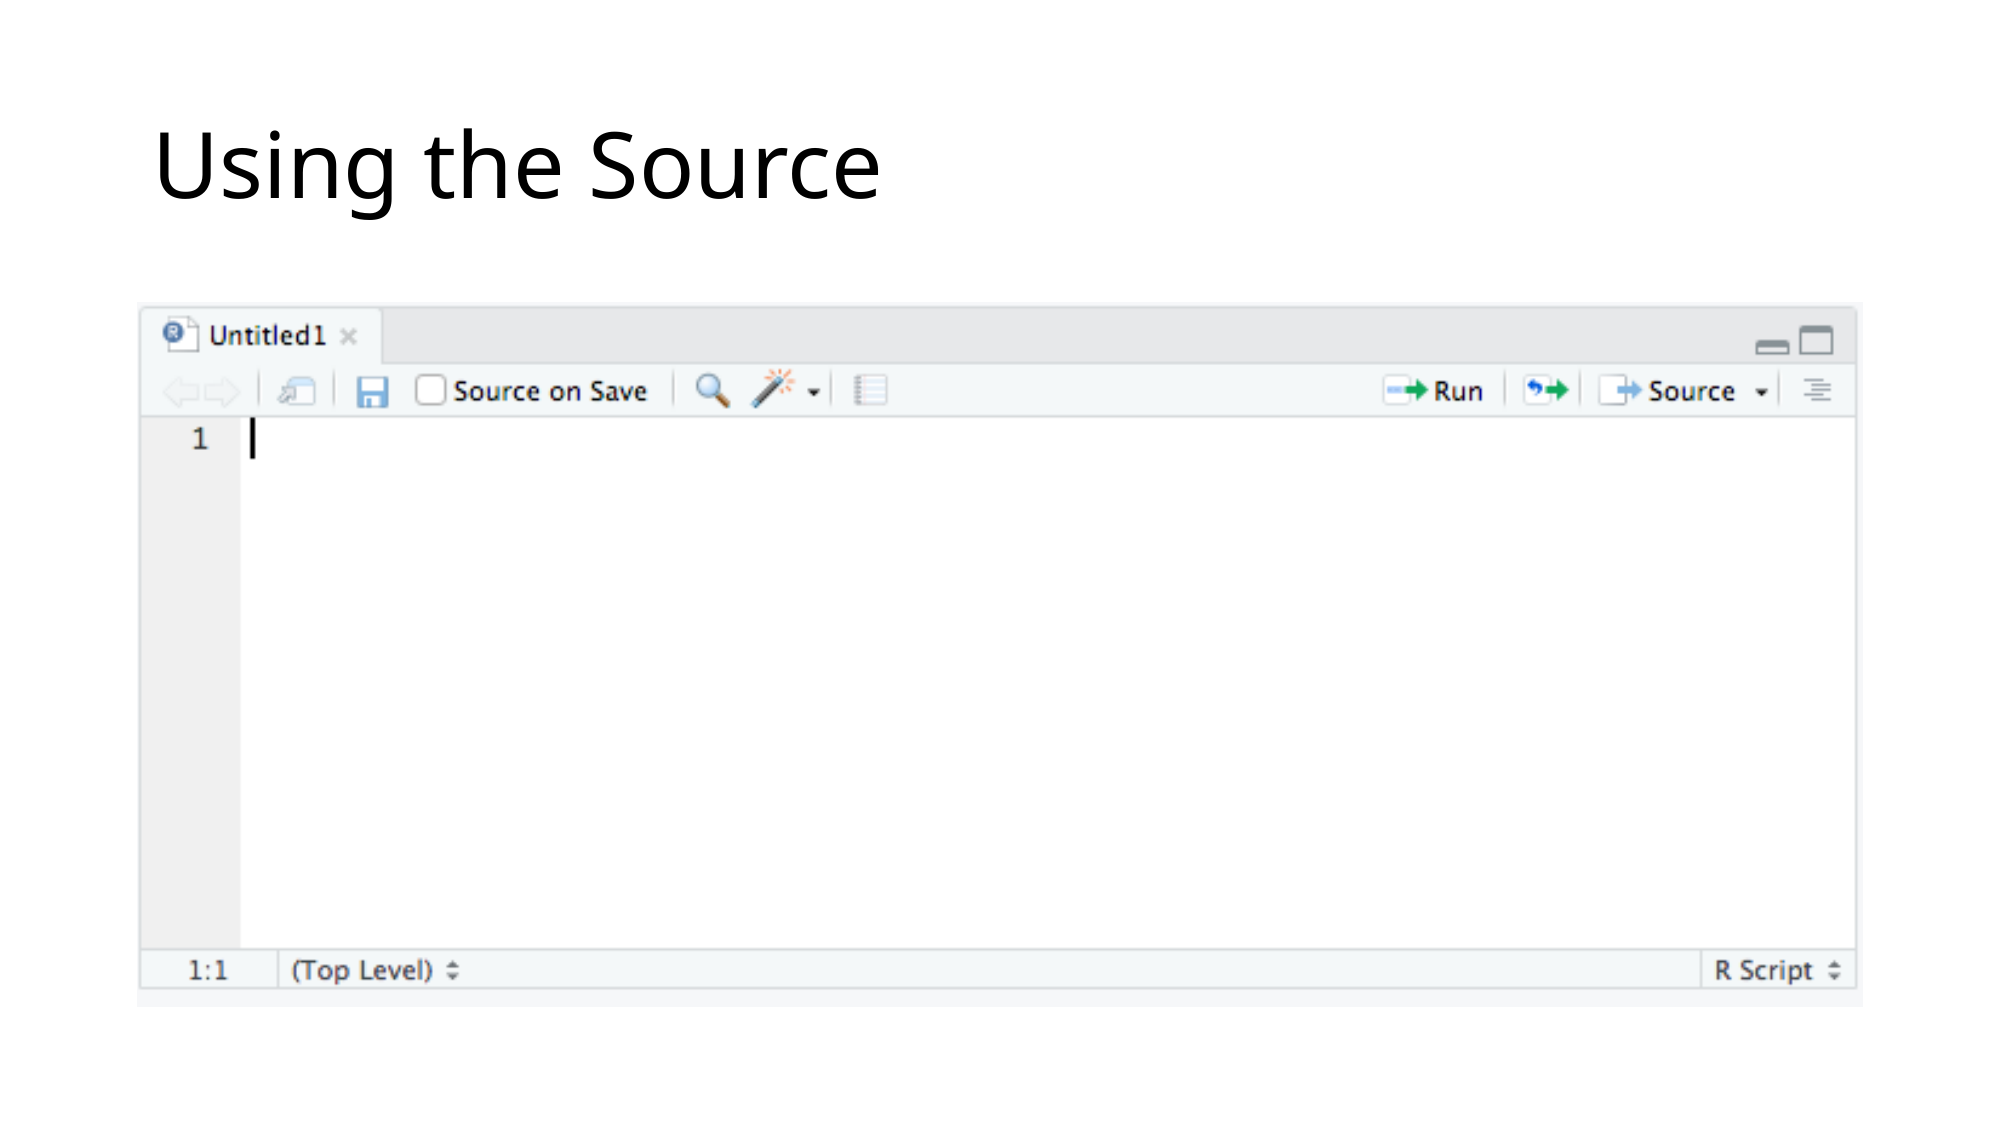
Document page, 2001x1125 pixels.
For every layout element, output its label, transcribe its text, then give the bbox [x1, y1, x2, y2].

title Using the Source [137, 59, 1863, 278]
picture [137, 301, 1863, 1007]
